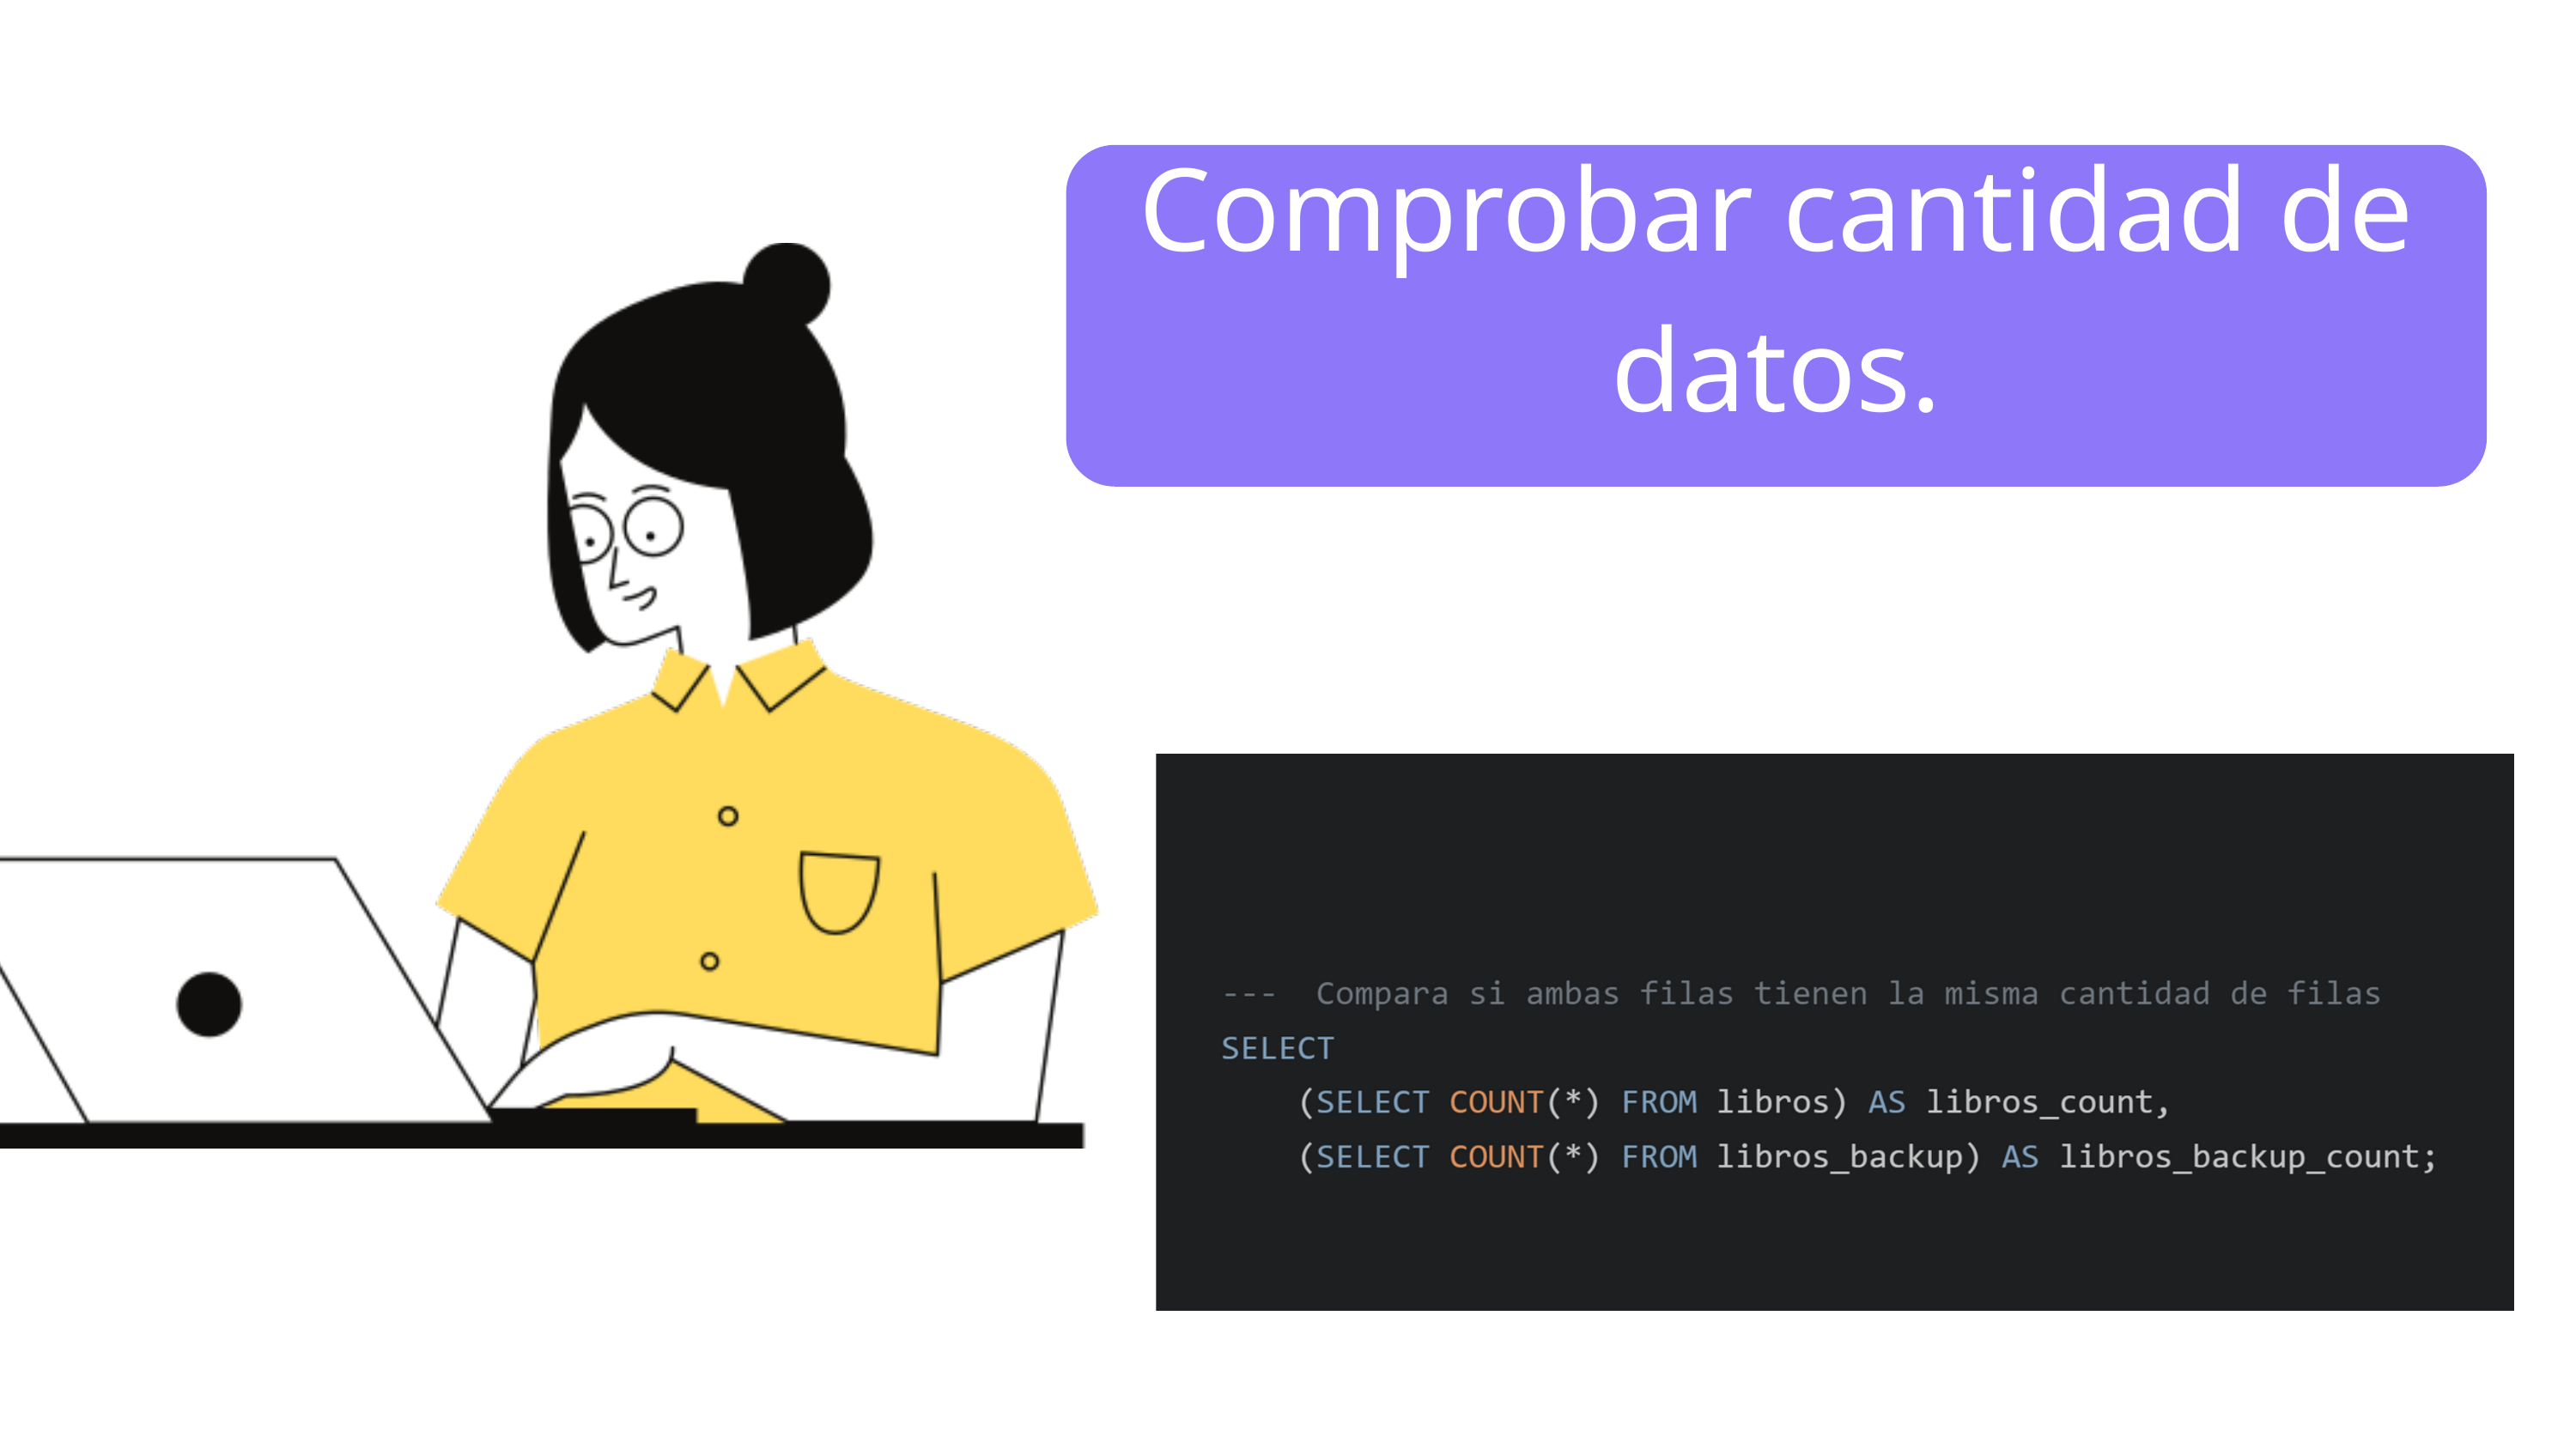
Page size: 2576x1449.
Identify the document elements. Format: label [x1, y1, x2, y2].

text_box [1156, 754, 2514, 1311]
text_box [0, 243, 1101, 1149]
text_box [1066, 144, 2488, 487]
